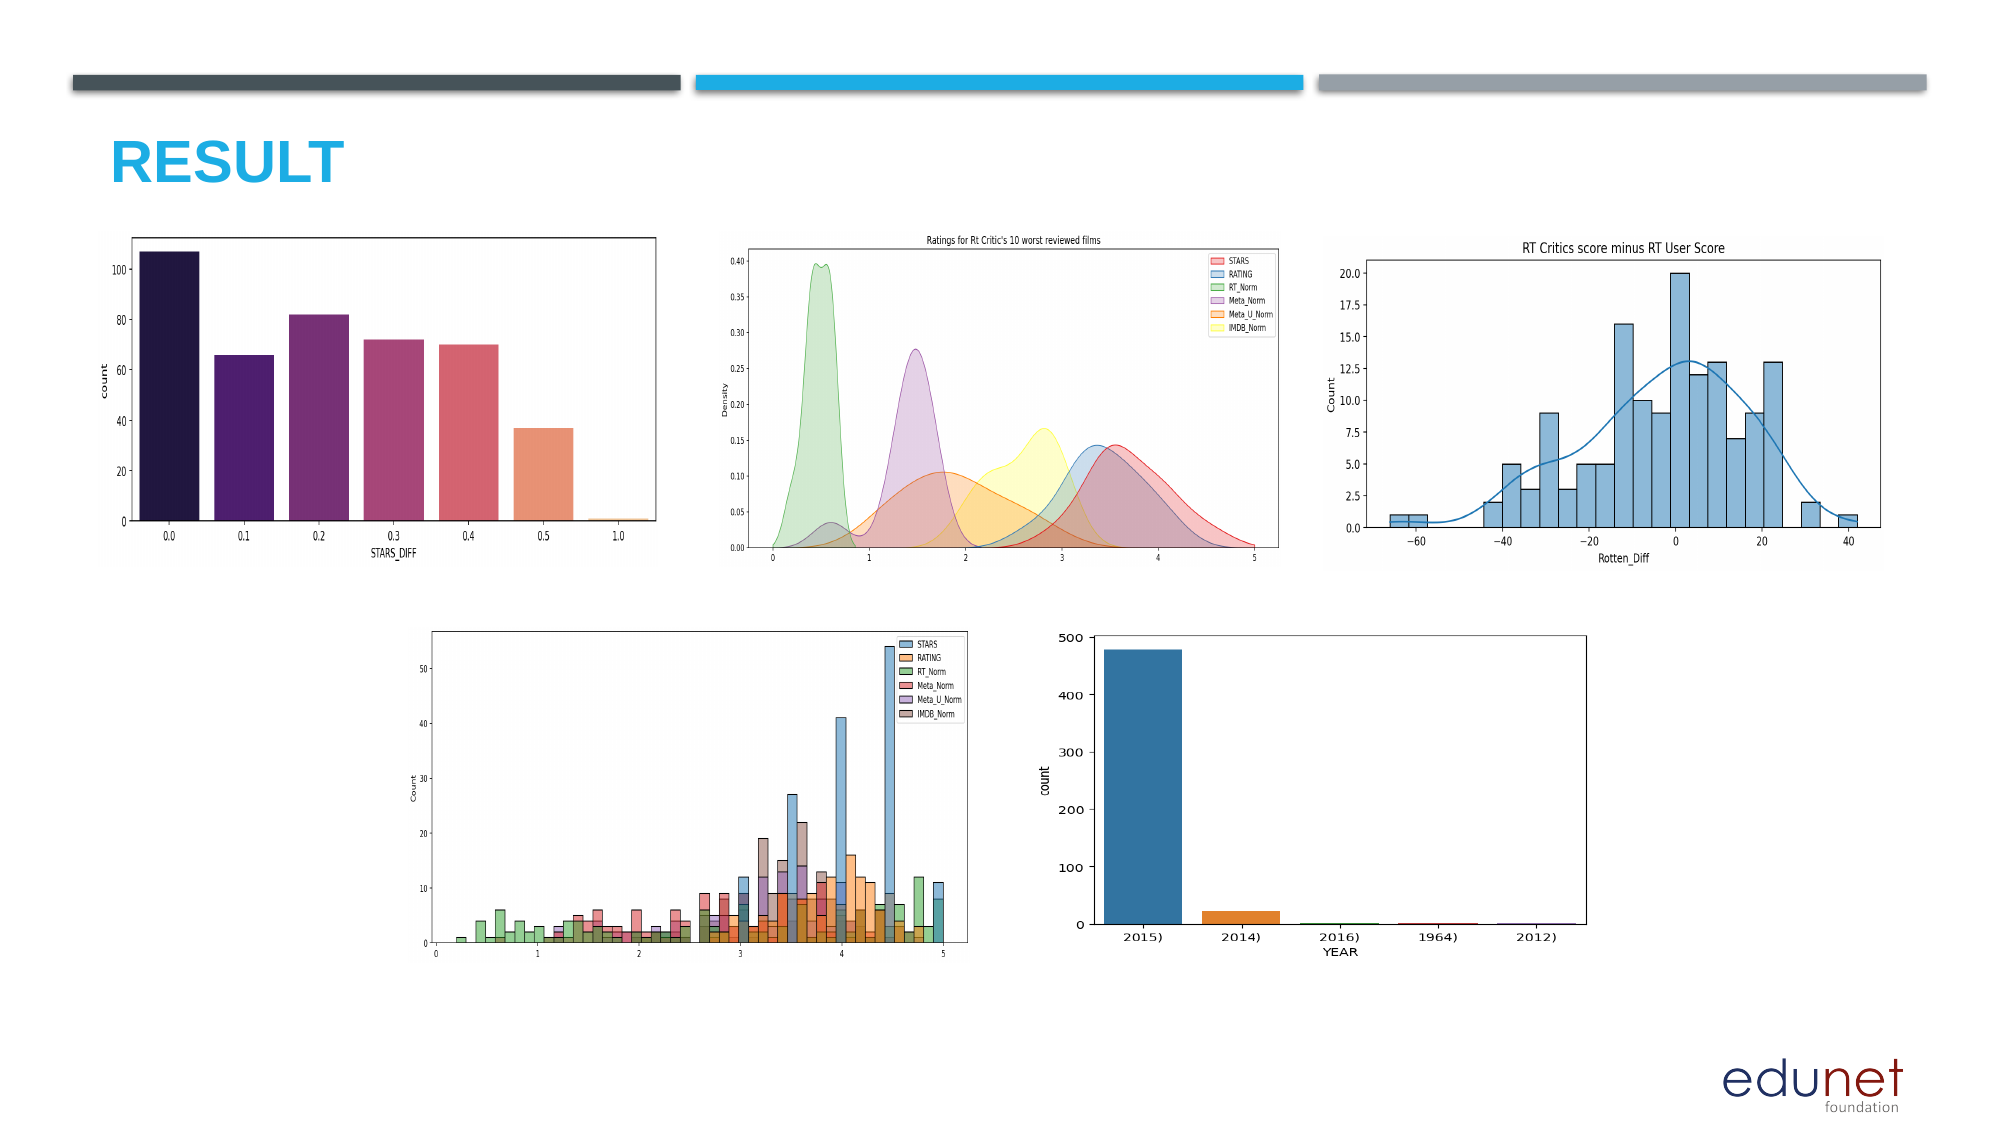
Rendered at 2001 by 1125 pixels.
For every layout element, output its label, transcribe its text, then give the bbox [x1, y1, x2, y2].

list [94, 212, 1906, 981]
picture [1719, 1056, 1905, 1116]
title Result [95, 115, 1905, 203]
